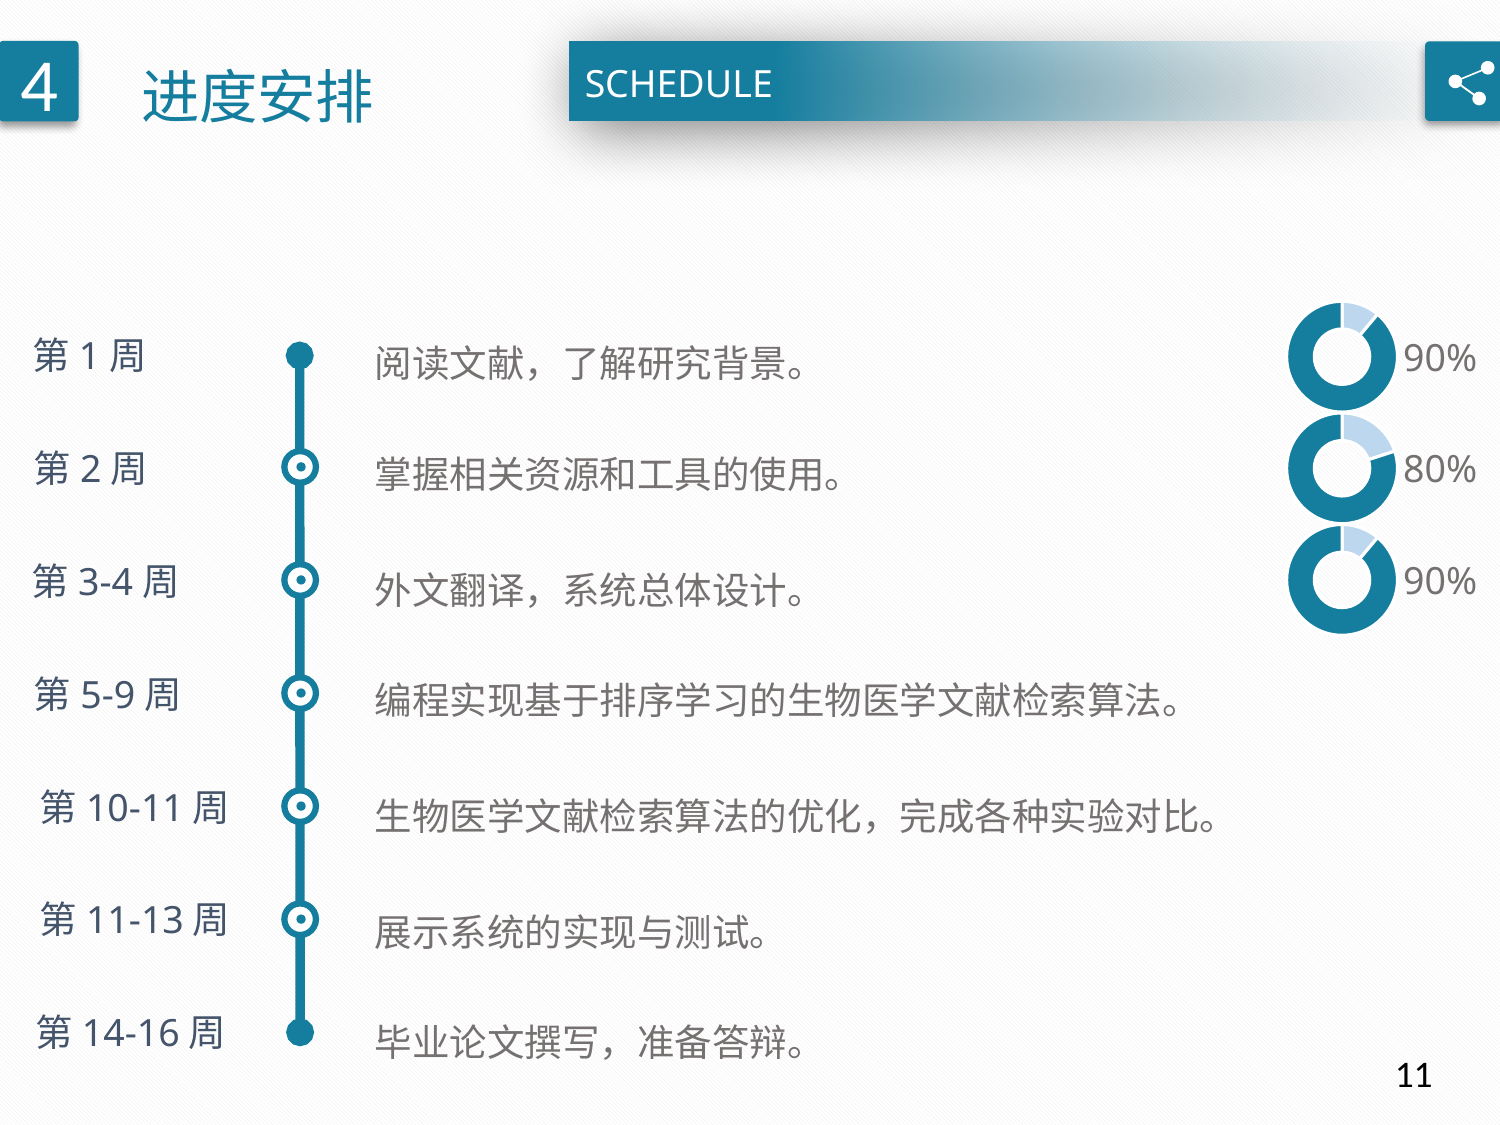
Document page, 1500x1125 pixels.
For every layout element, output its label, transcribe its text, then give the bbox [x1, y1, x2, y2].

text_box 第2周 [18, 438, 163, 498]
text_box 第5-9周 [19, 663, 197, 724]
text_box 4 [0, 39, 80, 123]
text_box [284, 790, 316, 822]
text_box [284, 903, 316, 935]
text_box 外文翻译，系统总体设计。 [360, 545, 1111, 619]
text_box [284, 451, 316, 483]
text_box 阅读文献，了解研究背景。 [360, 319, 1111, 393]
text_box [1448, 60, 1495, 106]
slide_number 10 [1380, 1042, 1459, 1125]
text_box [1207, 410, 1495, 522]
text_box 第11-13周 [24, 889, 246, 949]
text_box [569, 40, 1426, 122]
text_box 毕业论文撰写，准备答辩。 [360, 997, 1111, 1072]
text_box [1207, 522, 1495, 638]
text_box 生物医学文献检索算法的优化，完成各种实验对比。 [360, 771, 1252, 846]
text_box 编程实现基于排序学习的生物医学文献检索算法。 [360, 655, 1252, 730]
text_box 第3-4周 [16, 550, 195, 611]
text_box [284, 677, 316, 709]
text_box 展示系统的实现与测试。 [360, 887, 1111, 961]
text_box SCHEDULE [569, 52, 1028, 113]
text_box 进度安排 [126, 17, 390, 138]
text_box [1424, 40, 1500, 122]
text_box 第10-11周 [24, 776, 246, 837]
text_box 第1周 [17, 325, 162, 385]
text_box 第14-16周 [20, 1001, 242, 1062]
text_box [284, 564, 316, 596]
text_box 掌握相关资源和工具的使用。 [360, 429, 1111, 503]
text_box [1207, 298, 1495, 410]
